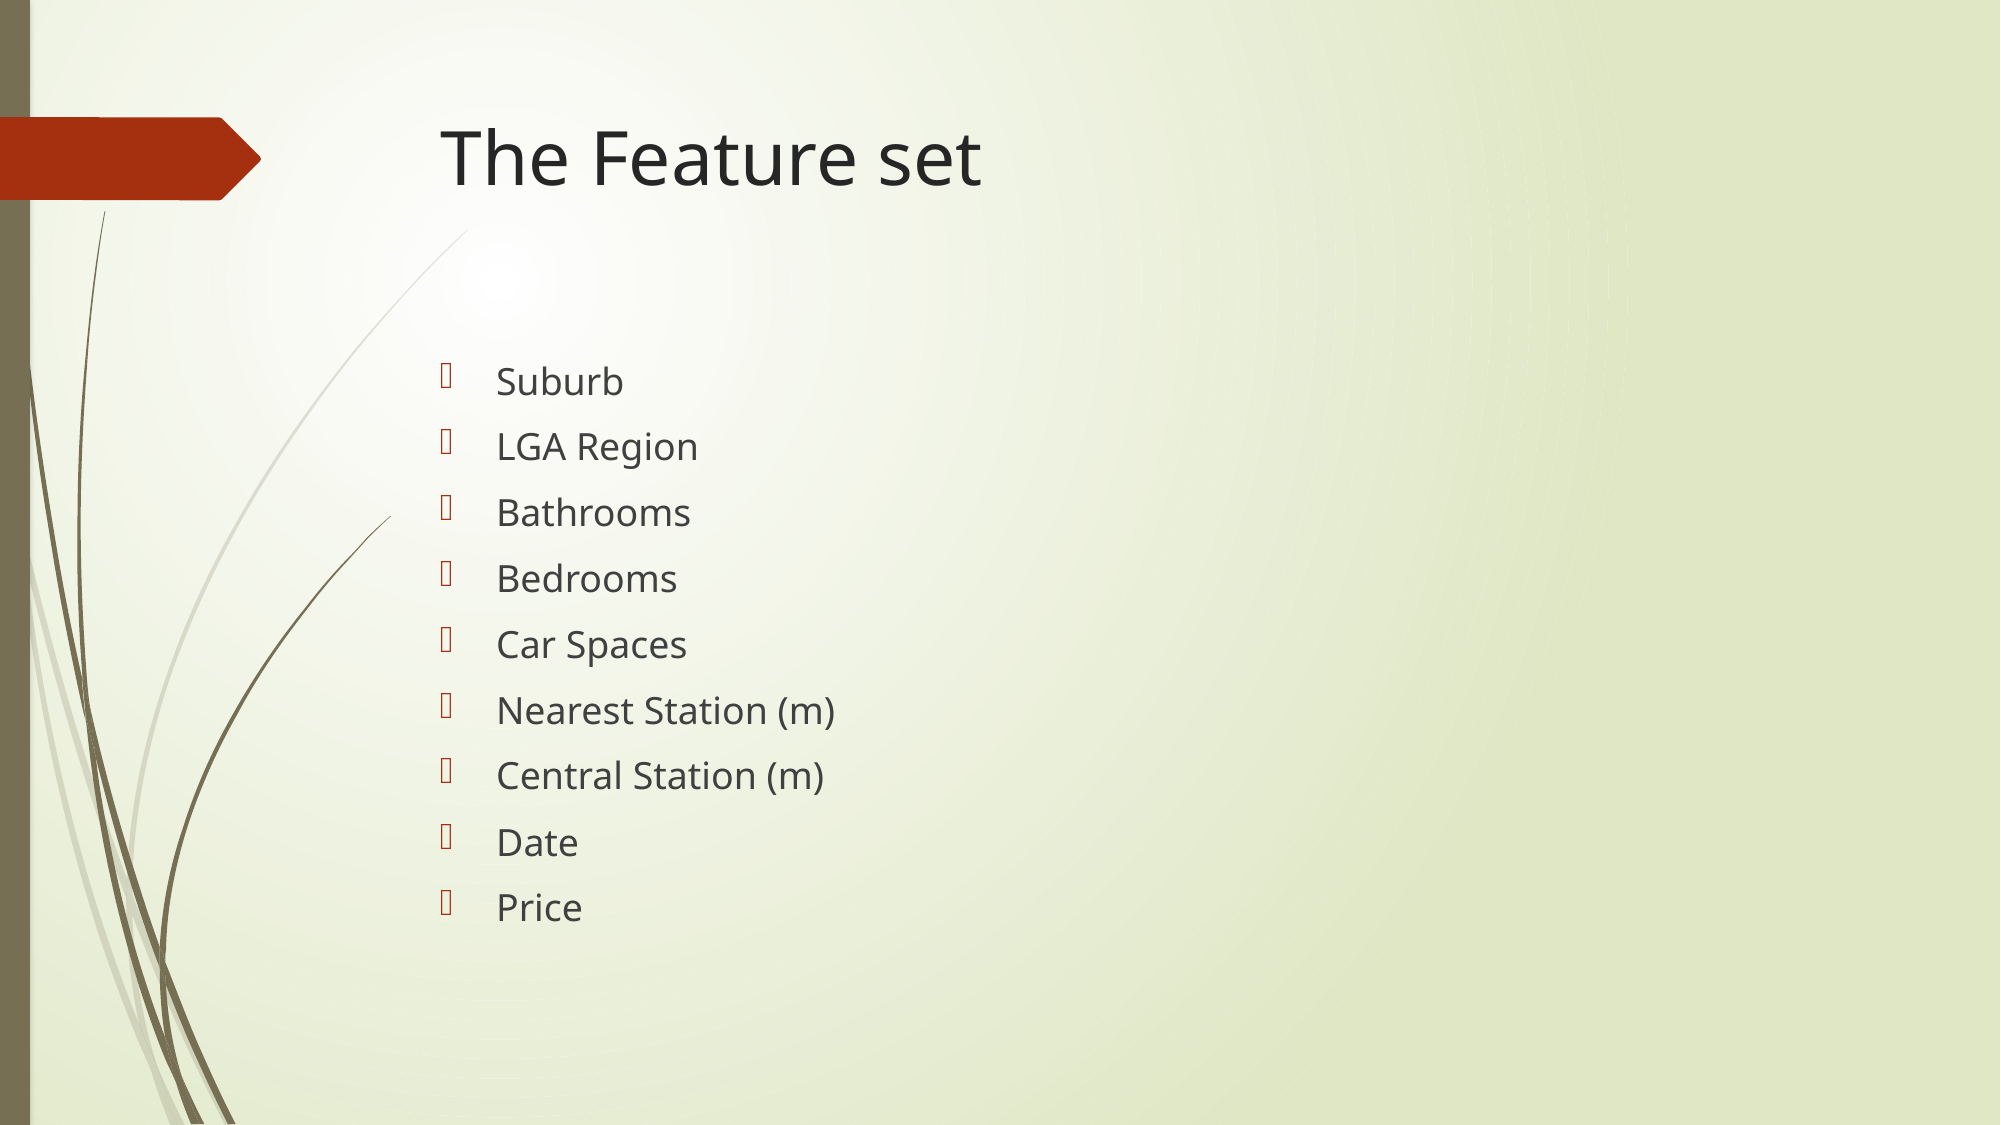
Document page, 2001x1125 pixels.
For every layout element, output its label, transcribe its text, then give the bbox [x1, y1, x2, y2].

list Suburb LGA Region Bathrooms Bedrooms Car Spaces Nearest Station (m) Central Station (m) Date Price [424, 350, 1888, 970]
title The Feature set [425, 102, 1888, 313]
